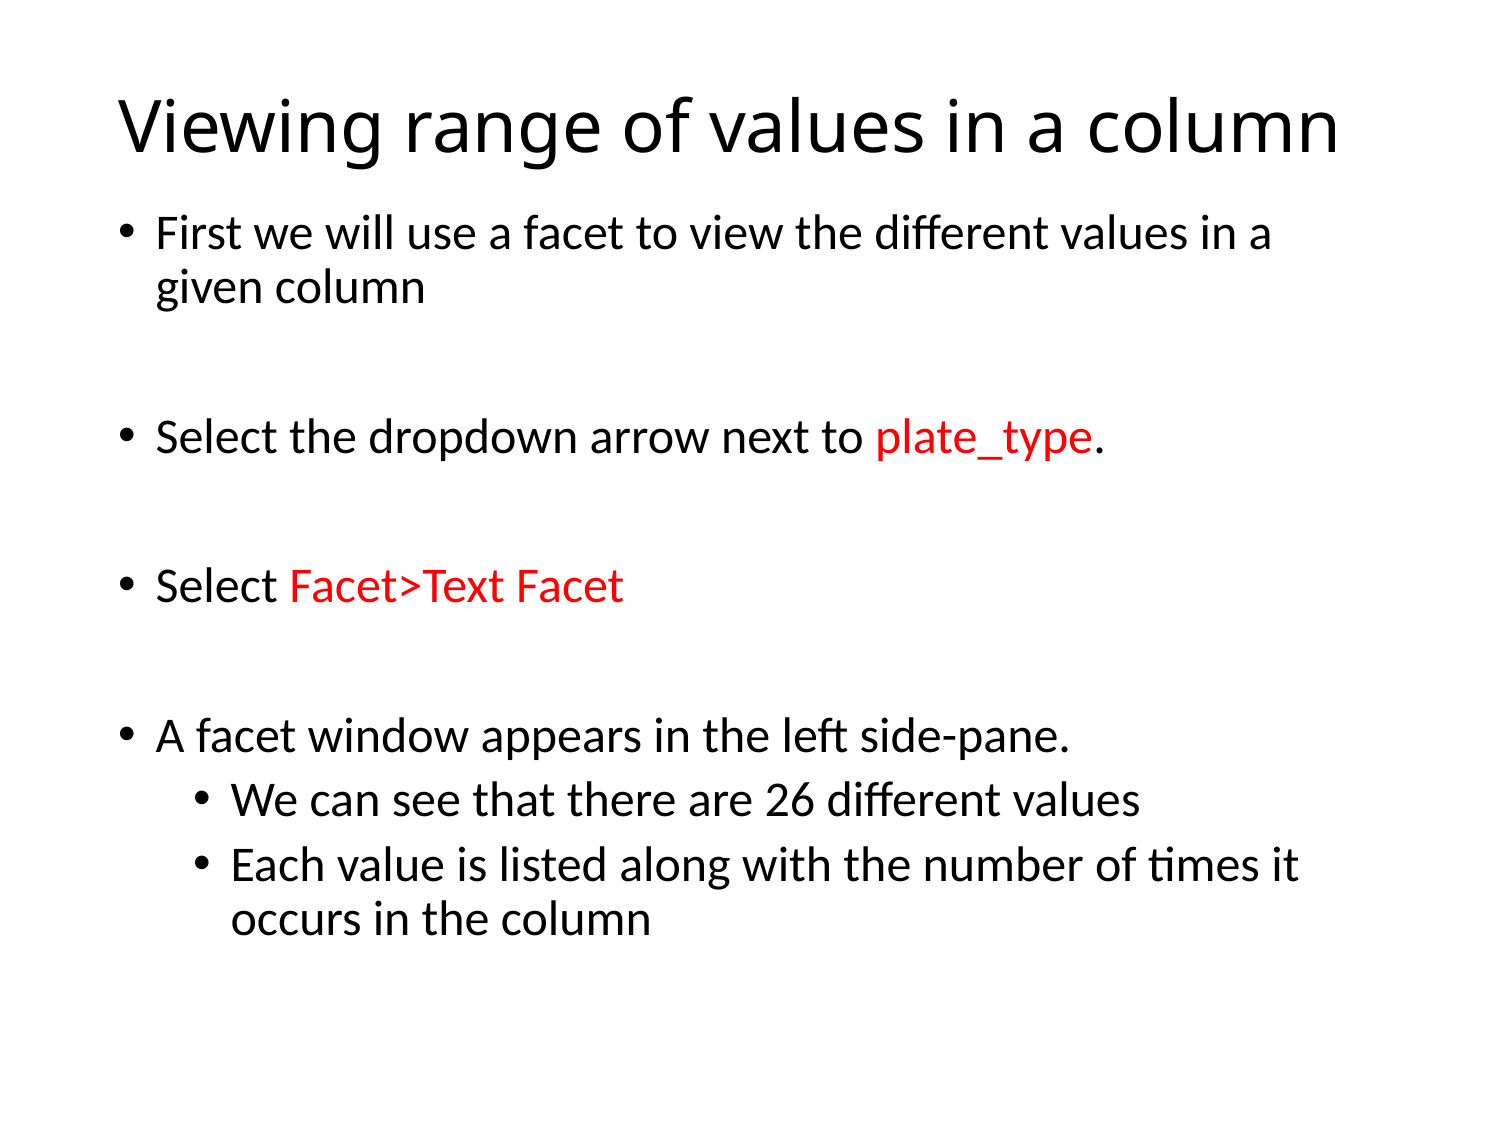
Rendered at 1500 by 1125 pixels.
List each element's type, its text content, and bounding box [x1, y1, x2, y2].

list First we will use a facet to view the different values in a given column Select the dropdown arrow next to plate_type. Select Facet>Text Facet A facet window appears in the left side-pane. We can see that there are 26 different values Each value is listed along with the number of times it occurs in the column [103, 198, 1397, 1014]
title Viewing range of values in a column [103, 59, 1397, 198]
